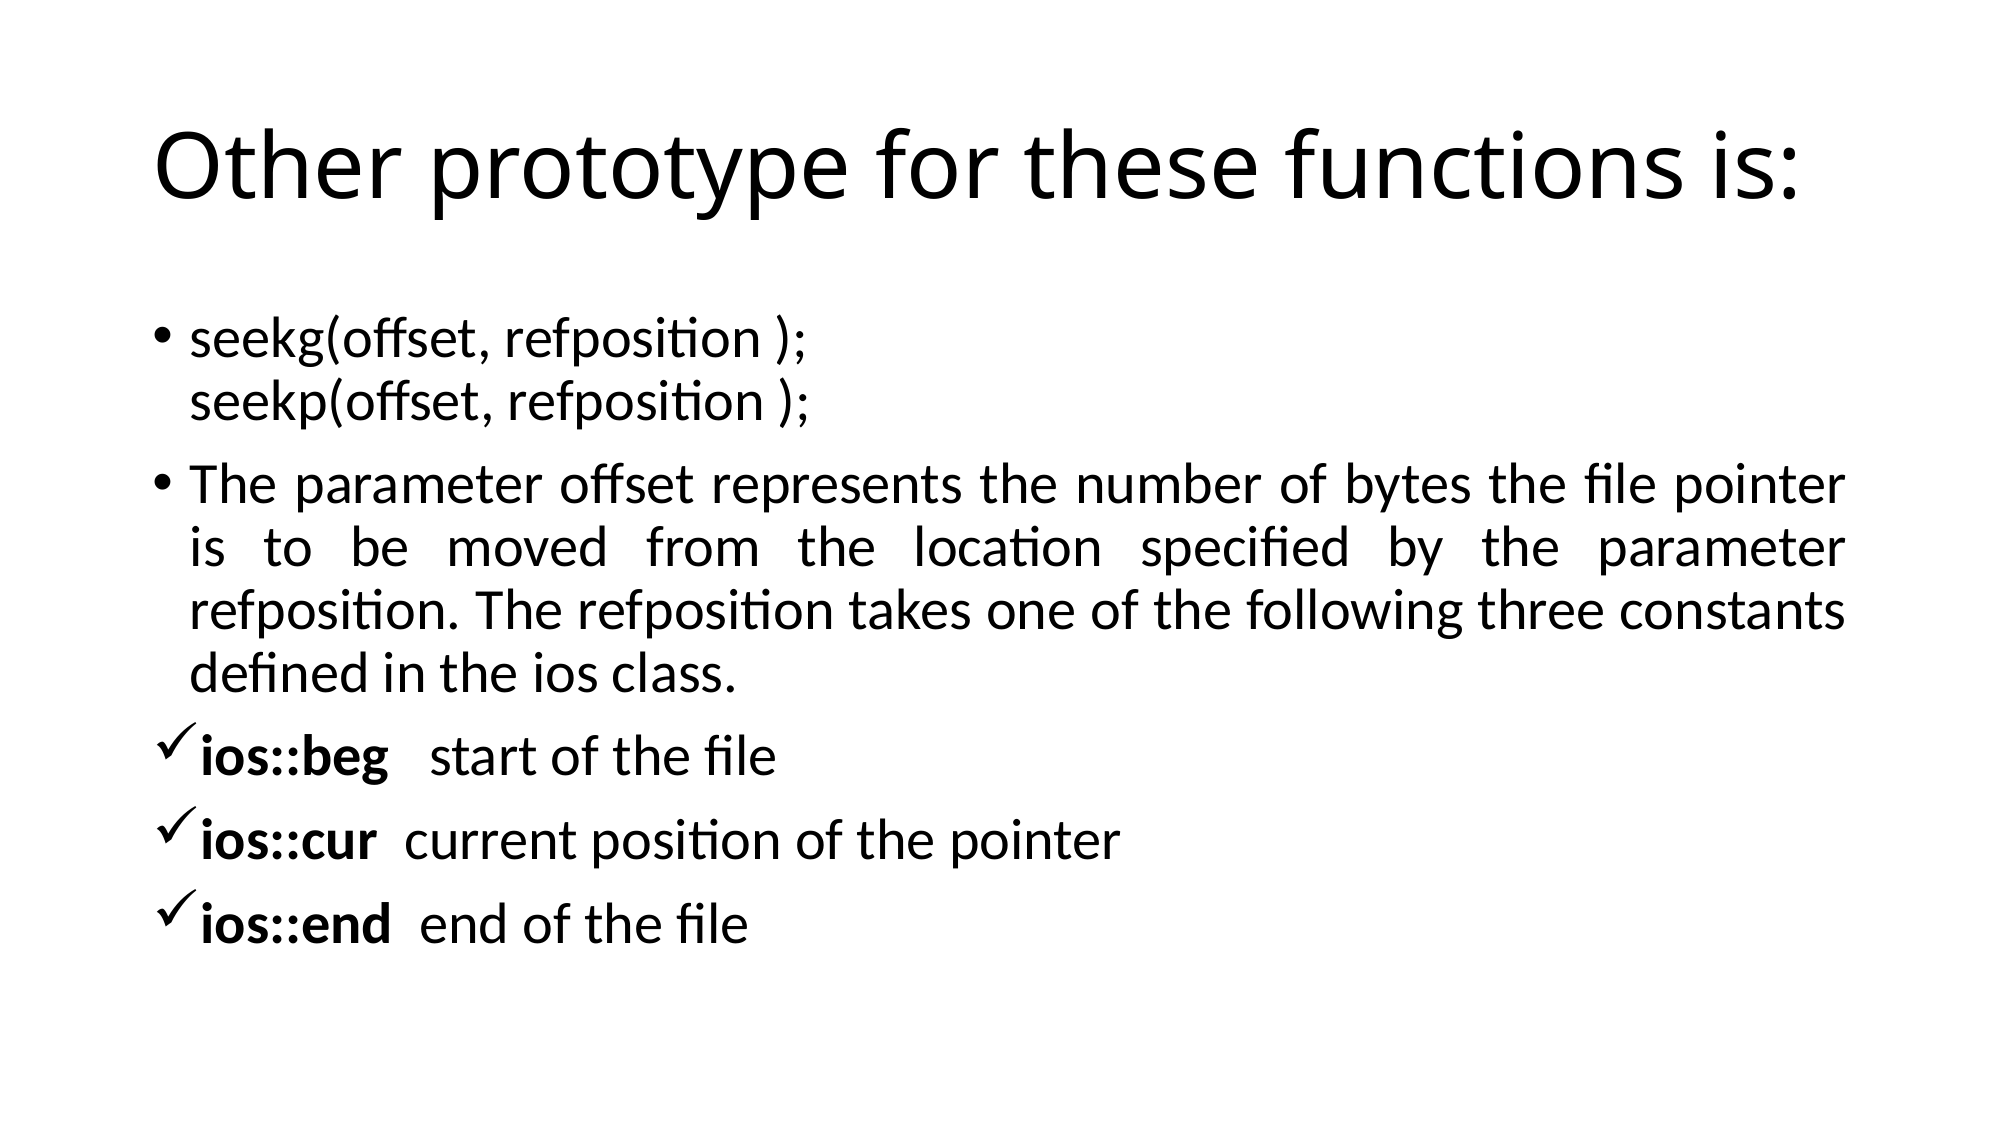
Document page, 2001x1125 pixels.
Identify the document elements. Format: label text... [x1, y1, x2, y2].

title Other prototype for these functions is: [137, 59, 1863, 278]
list seekg(offset, refposition ); seekp(offset, refposition ); The parameter offset represents the number of bytes the file pointer is to be moved from the location specified by the parameter refposition. The refposition takes one of the following three constants defined in the ios class. ios::beg start of the file ios::cur current position of the pointer ios::end end of the file [137, 299, 1863, 1014]
